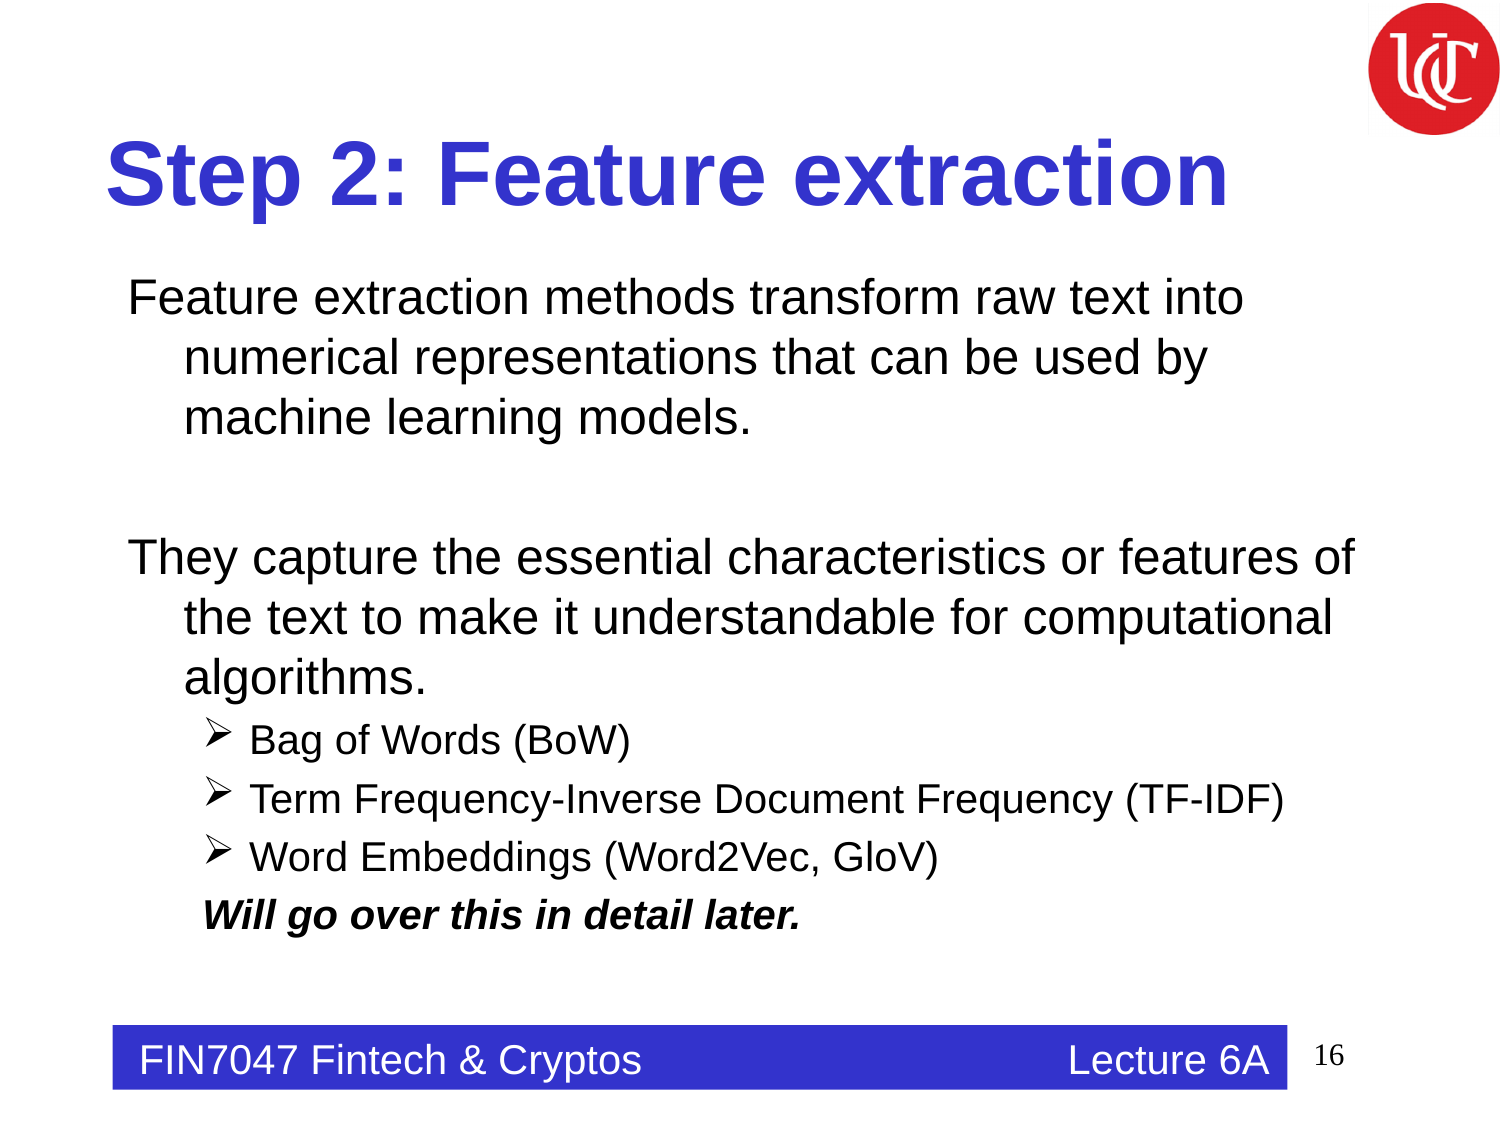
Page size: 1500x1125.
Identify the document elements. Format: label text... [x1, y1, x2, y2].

picture [1368, 3, 1500, 137]
list Feature extraction methods transform raw text into numerical representations that can be used by machine learning models. They capture the essential characteristics or features of the text to make it understandable for computational algorithms. Bag of Words (BoW) Term Frequency-Inverse Document Frequency (TF-IDF) Word Embeddings (Word2Vec, GloV) Will go over this in detail later. [112, 257, 1388, 933]
title Step 2: Feature extraction [24, 75, 1338, 263]
